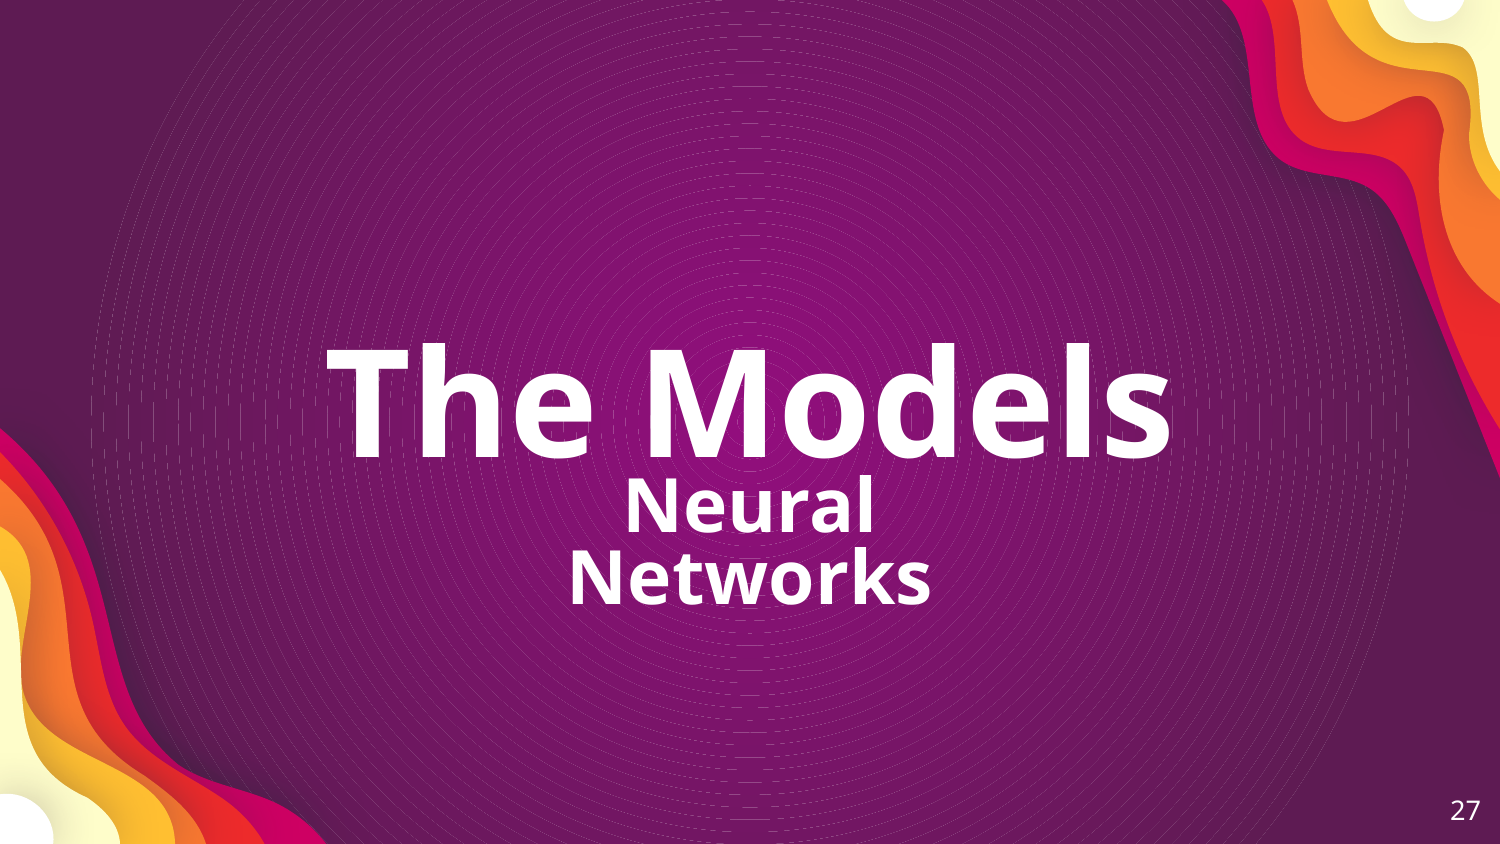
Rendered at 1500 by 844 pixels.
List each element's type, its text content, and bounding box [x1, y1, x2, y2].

text_box The Models [187, 267, 1313, 561]
text_box Neural Networks [466, 490, 1034, 604]
slide_number 27 [1391, 779, 1482, 844]
